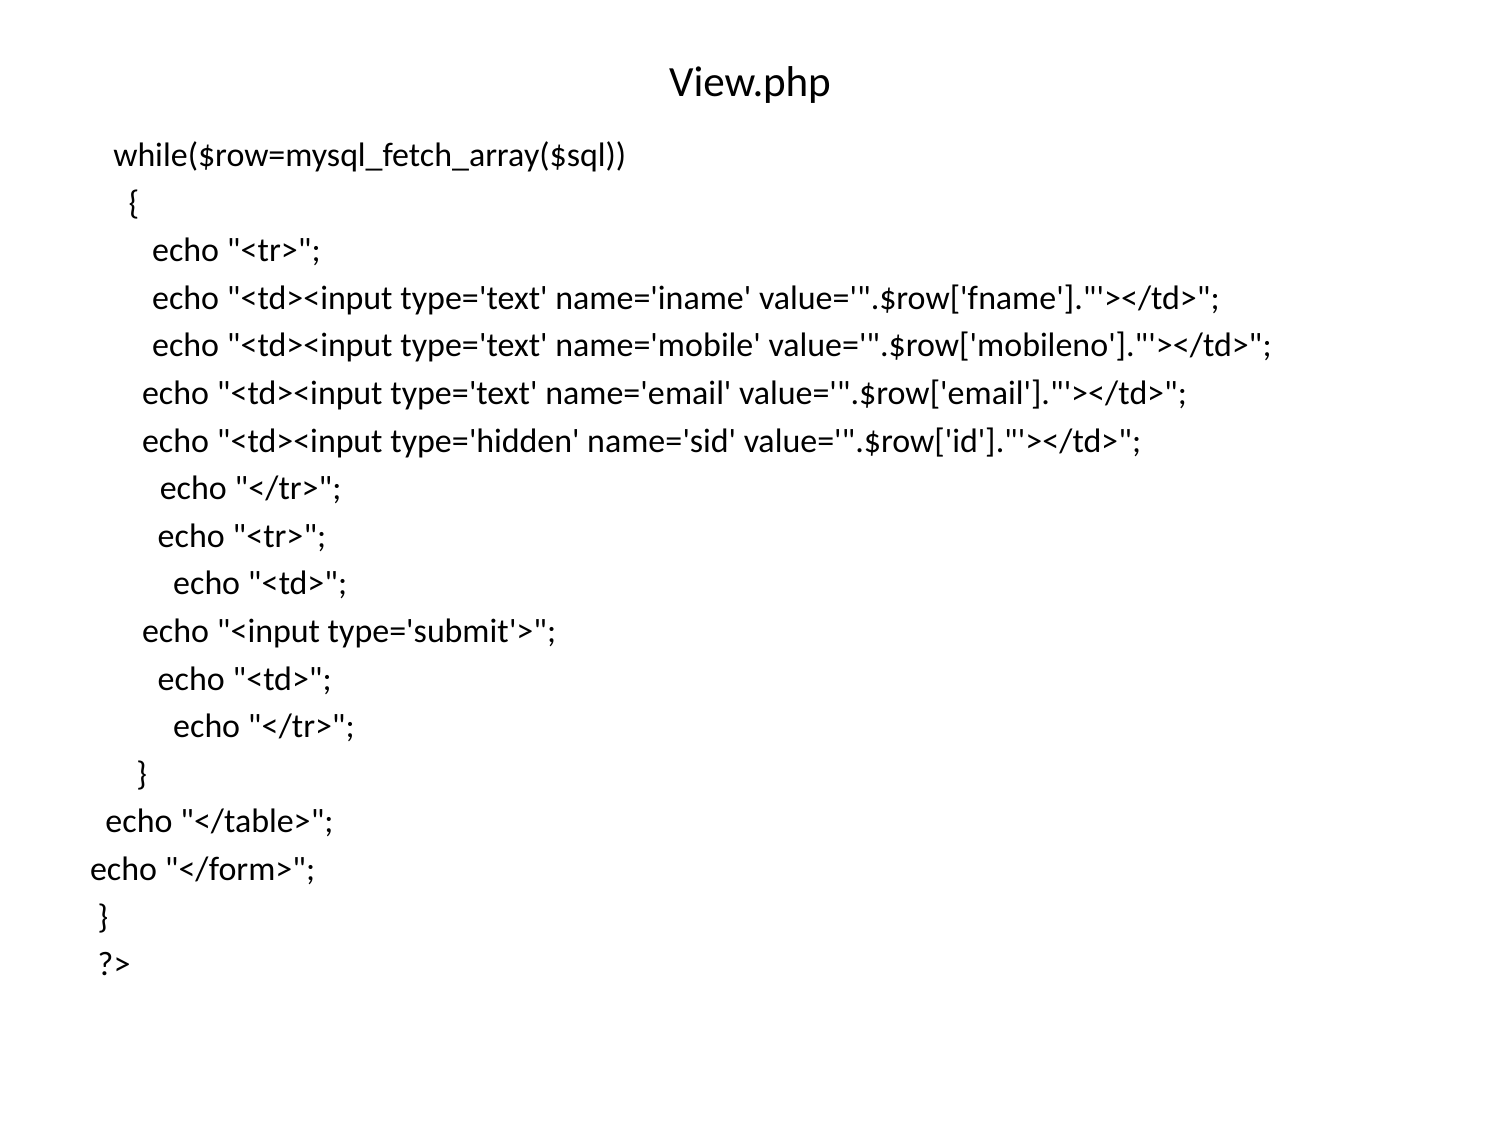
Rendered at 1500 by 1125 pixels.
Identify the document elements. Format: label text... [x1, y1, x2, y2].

title View.php [75, 45, 1425, 113]
list while($row=mysql_fetch_array($sql)) { echo "<tr>"; echo "<td><input type='text' name='iname' value='".$row['fname']."'></td>"; echo "<td><input type='text' name='mobile' value='".$row['mobileno']."'></td>"; echo "<td><input type='text' name='email' value='".$row['email']."'></td>"; echo "<td><input type='hidden' name='sid' value='".$row['id']."'></td>"; echo "</tr>"; echo "<tr>"; echo "<td>"; echo "<input type='submit'>"; echo "<td>"; echo "</tr>"; } echo "</table>"; echo "</form>"; } ?> [75, 125, 1425, 1005]
